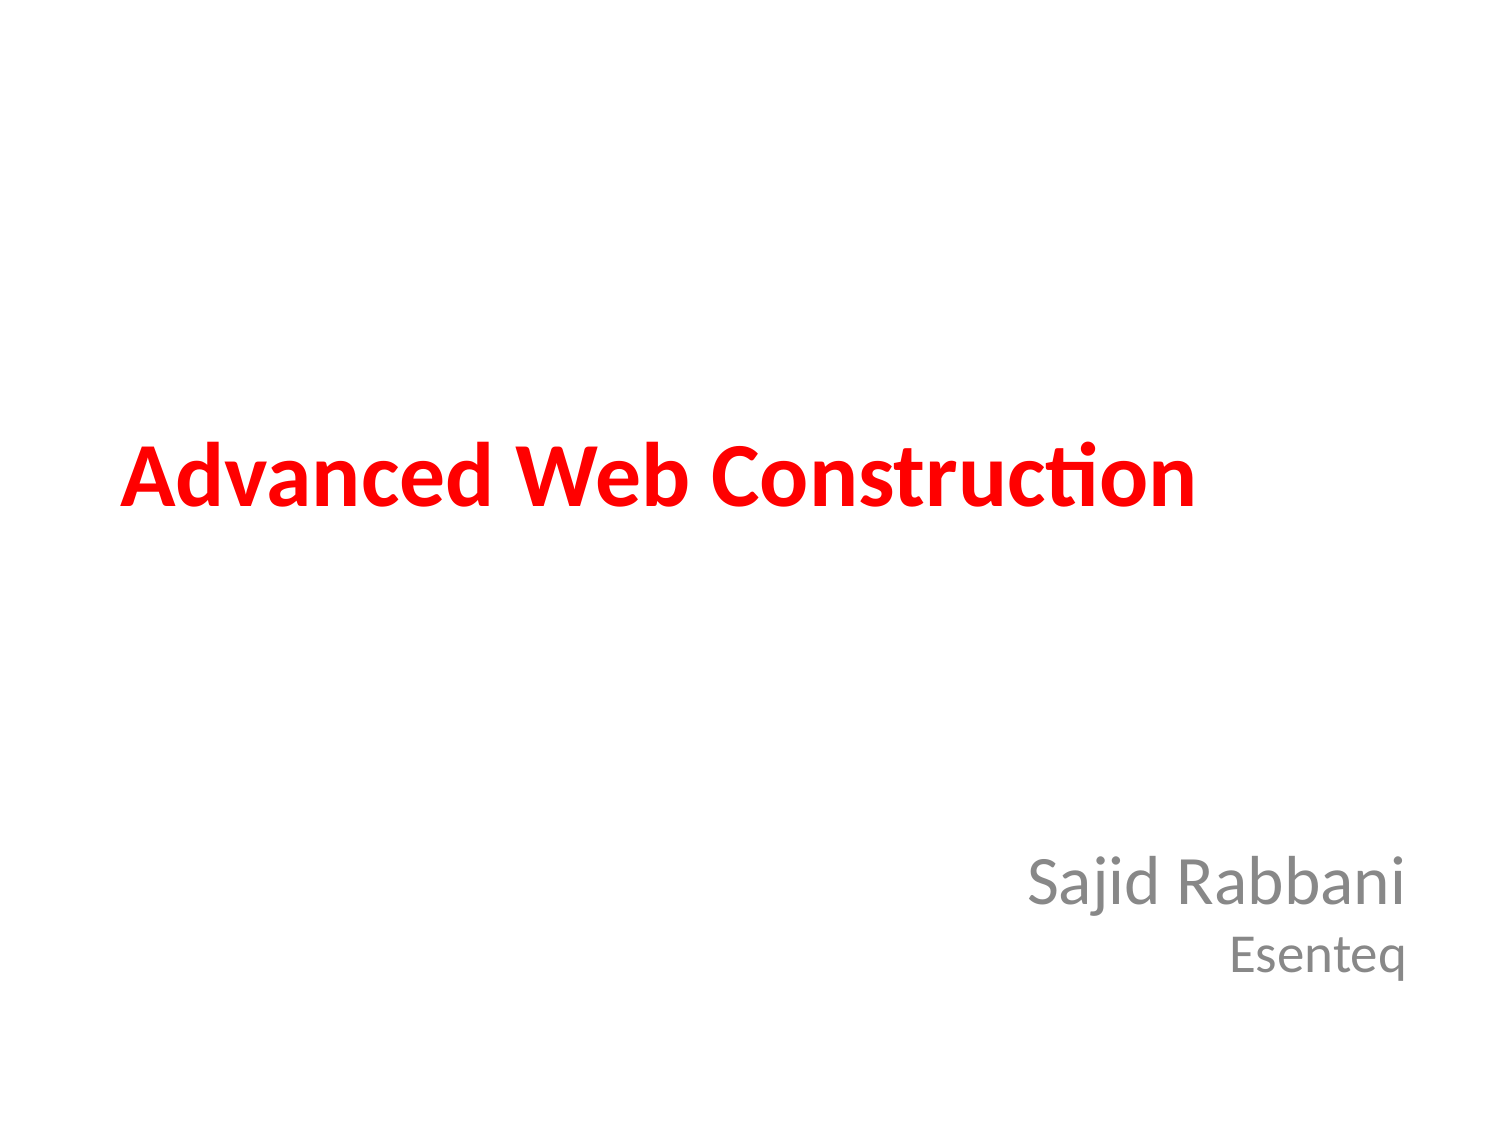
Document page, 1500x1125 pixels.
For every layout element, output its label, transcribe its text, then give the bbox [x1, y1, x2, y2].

subtitle Sajid Rabbani Esenteq [364, 745, 1416, 982]
title Advanced Web Construction [111, 348, 1388, 592]
